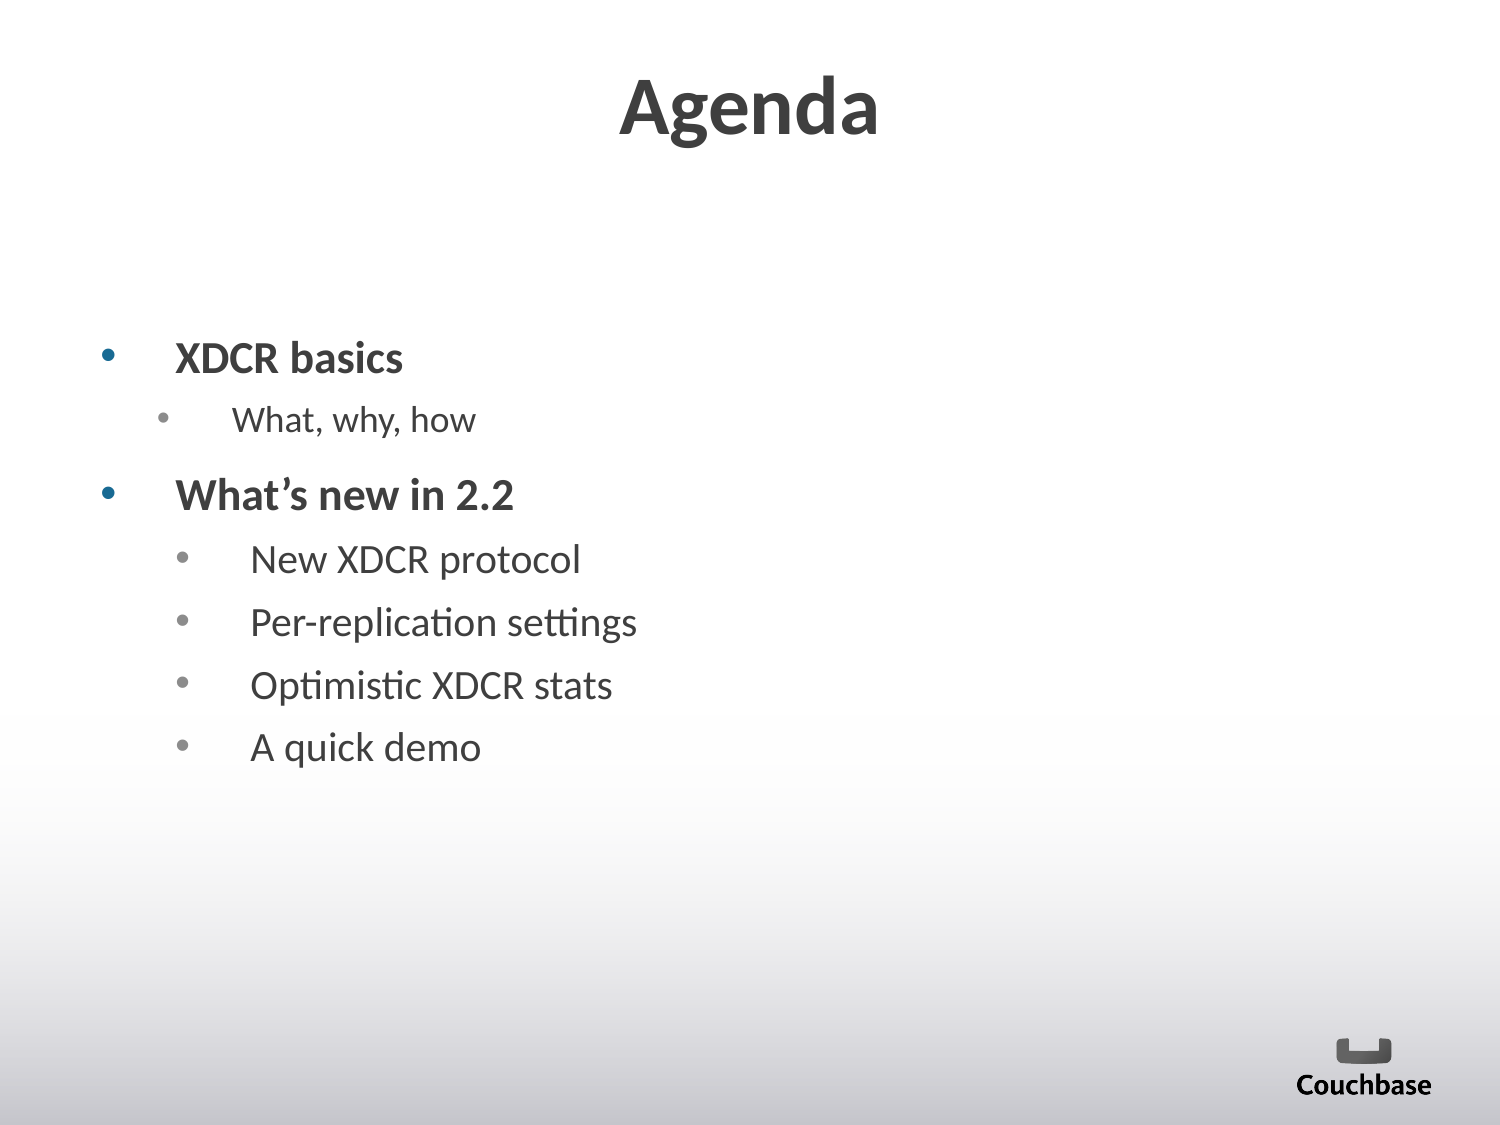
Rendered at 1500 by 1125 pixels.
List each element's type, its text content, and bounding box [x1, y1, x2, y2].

title Agenda [75, 62, 1425, 233]
picture [1277, 1016, 1451, 1116]
list XDCR basics What, why, how What’s new in 2.2 New XDCR protocol Per-replication settings Optimistic XDCR stats A quick demo [100, 257, 1425, 1030]
